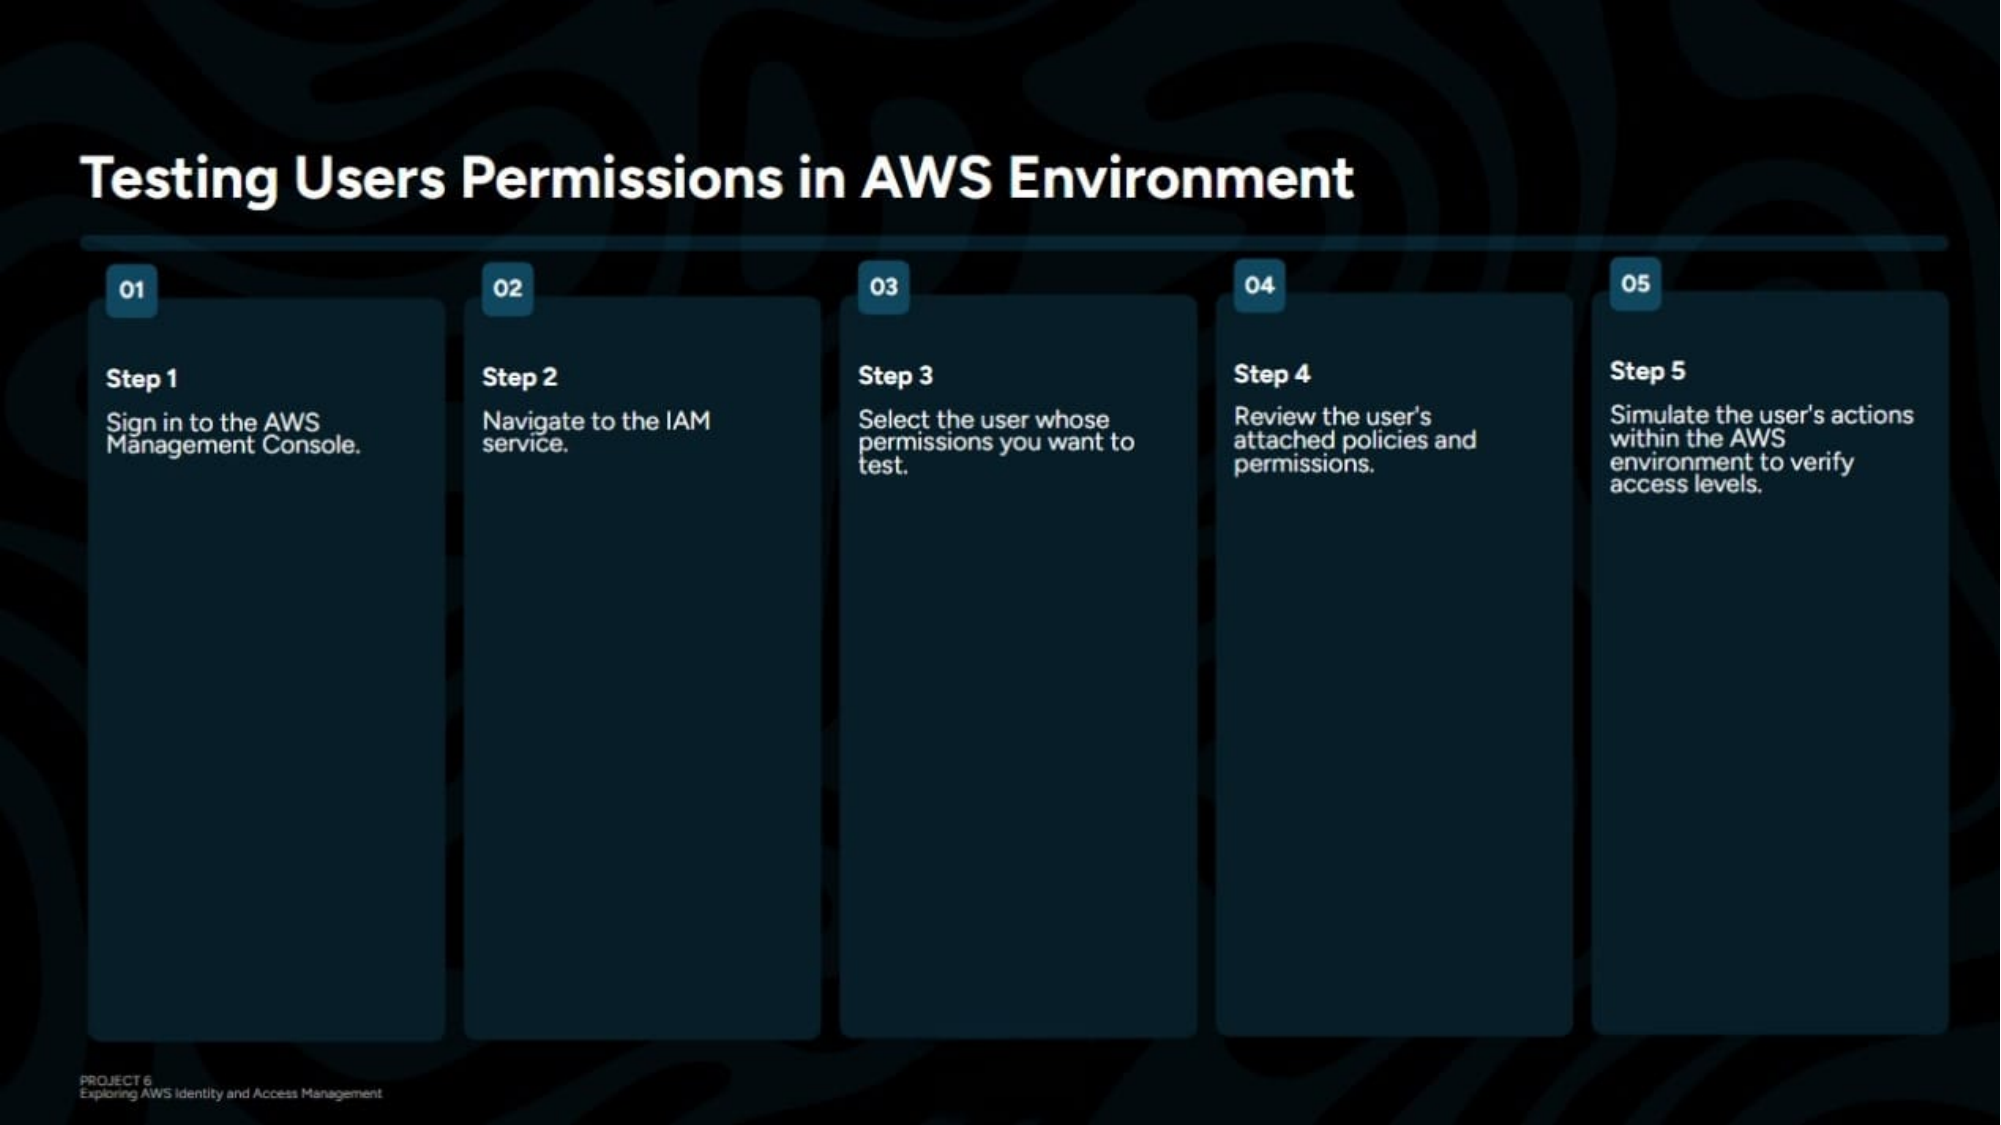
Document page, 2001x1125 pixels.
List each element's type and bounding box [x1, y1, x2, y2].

list [0, 0, 2000, 1125]
